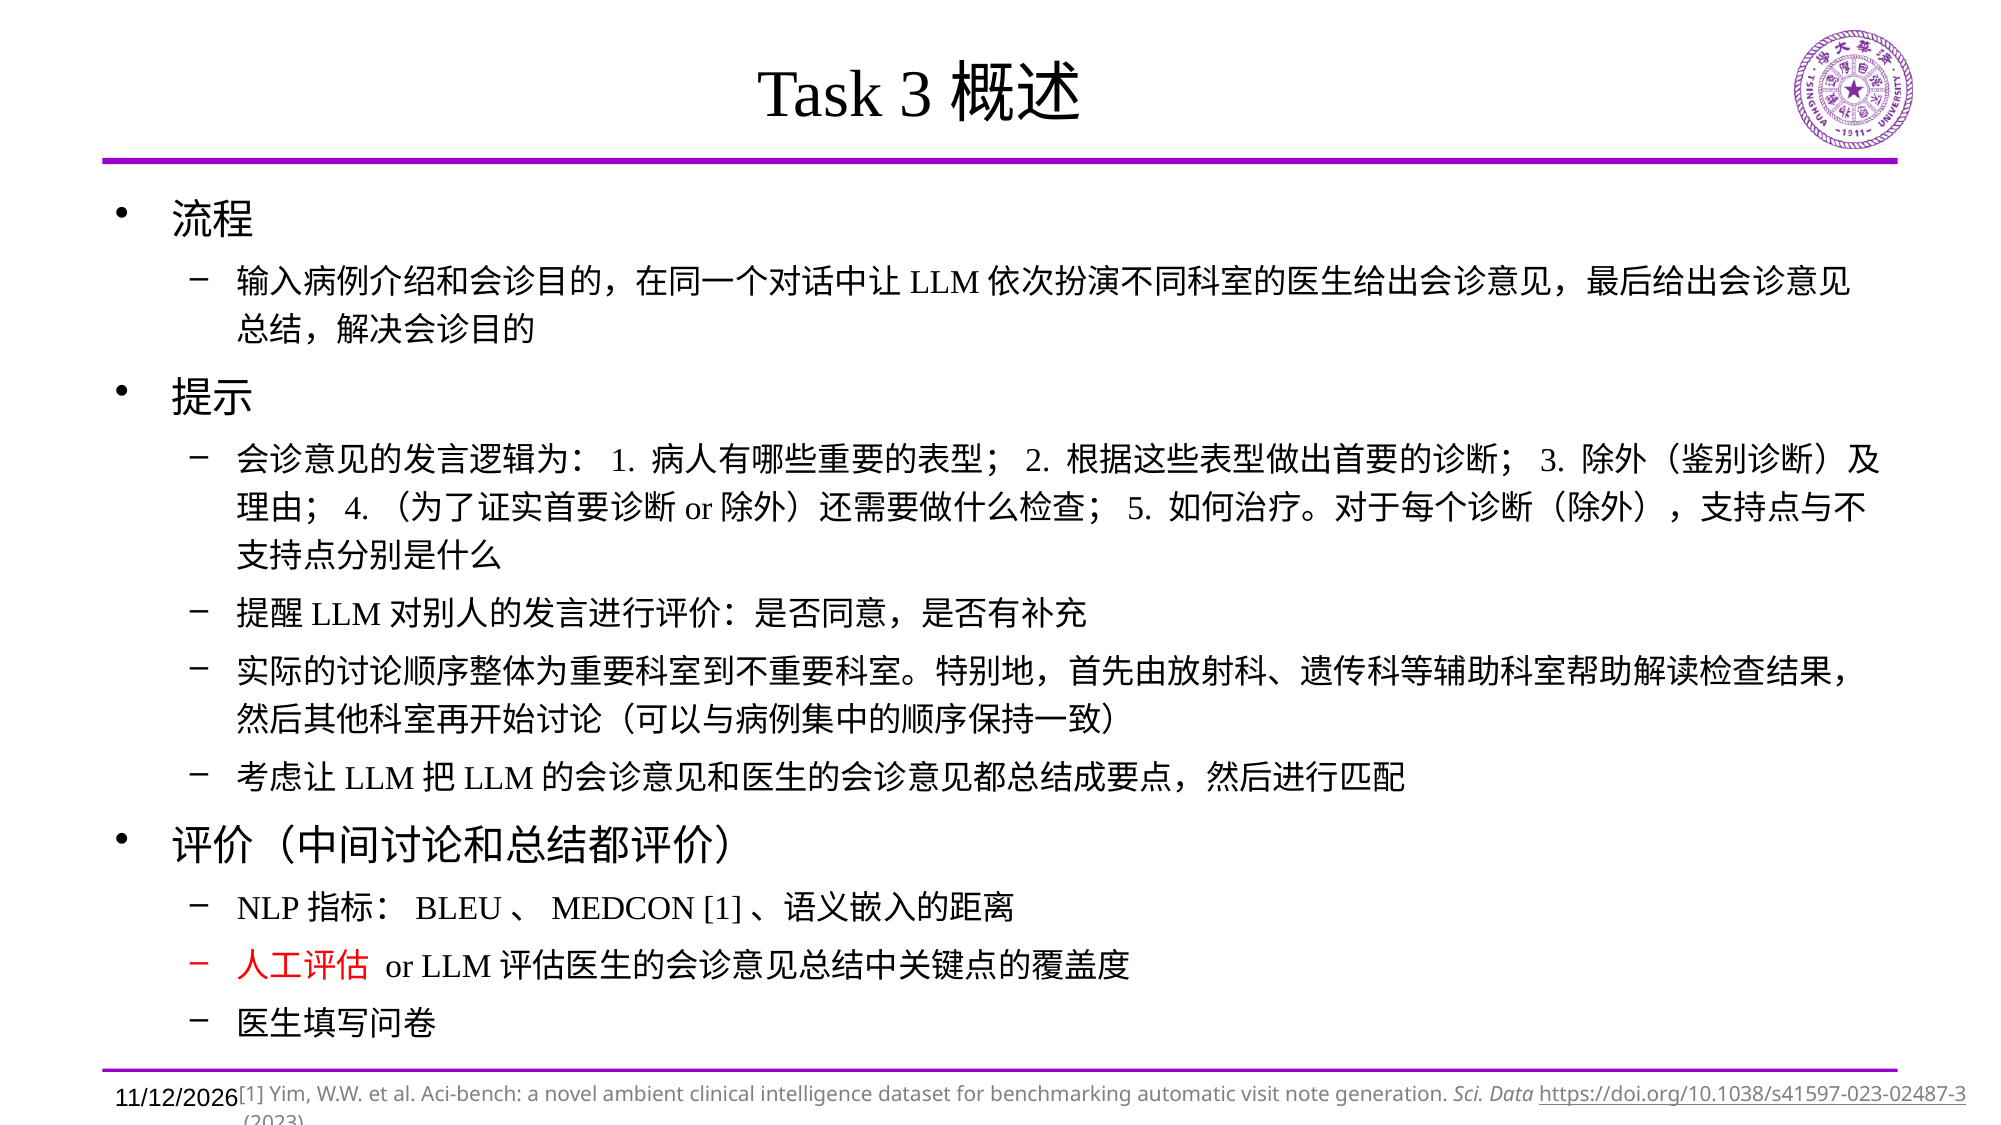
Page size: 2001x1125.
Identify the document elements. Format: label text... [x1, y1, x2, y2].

list 流程 输入病例介绍和会诊目的，在同一个对话中让LLM依次扮演不同科室的医生给出会诊意见，最后给出会诊意见总结，解决会诊目的 提示 会诊意见的发言逻辑为：1. 病人有哪些重要的表型；2. 根据这些表型做出首要的诊断；3. 除外（鉴别诊断）及理由；4.（为了证实首要诊断or除外）还需要做什么检查；5. 如何治疗。对于每个诊断（除外），支持点与不支持点分别是什么 提醒LLM对别人的发言进行评价：是否同意，是否有补充 实际的讨论顺序整体为重要科室到不重要科室。特别地，首先由放射科、遗传科等辅助科室帮助解读检查结果，然后其他科室再开始讨论（可以与病例集中的顺序保持一致） 考虑让LLM把LLM的会诊意见和医生的会诊意见都总结成要点，然后进行匹配 评价（中间讨论和总结都评价） NLP指标：BLEU、MEDCON [1]、语义嵌入的距离 人工评估 or LLM评估医生的会诊意见总结中关键点的覆盖度 医生填写问卷 [99, 174, 1900, 1026]
title Task 3概述 [99, 31, 1741, 149]
picture [1794, 30, 1913, 149]
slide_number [99, 1073, 223, 1118]
text_box [1] Yim, W.W. et al. Aci-bench: a novel ambient clinical intelligence dataset for benchmarking automatic visit note generation. Sci. Data https://doi.org/10.1038/s41597-023-02487-3 (2023). [223, 1073, 2000, 1125]
